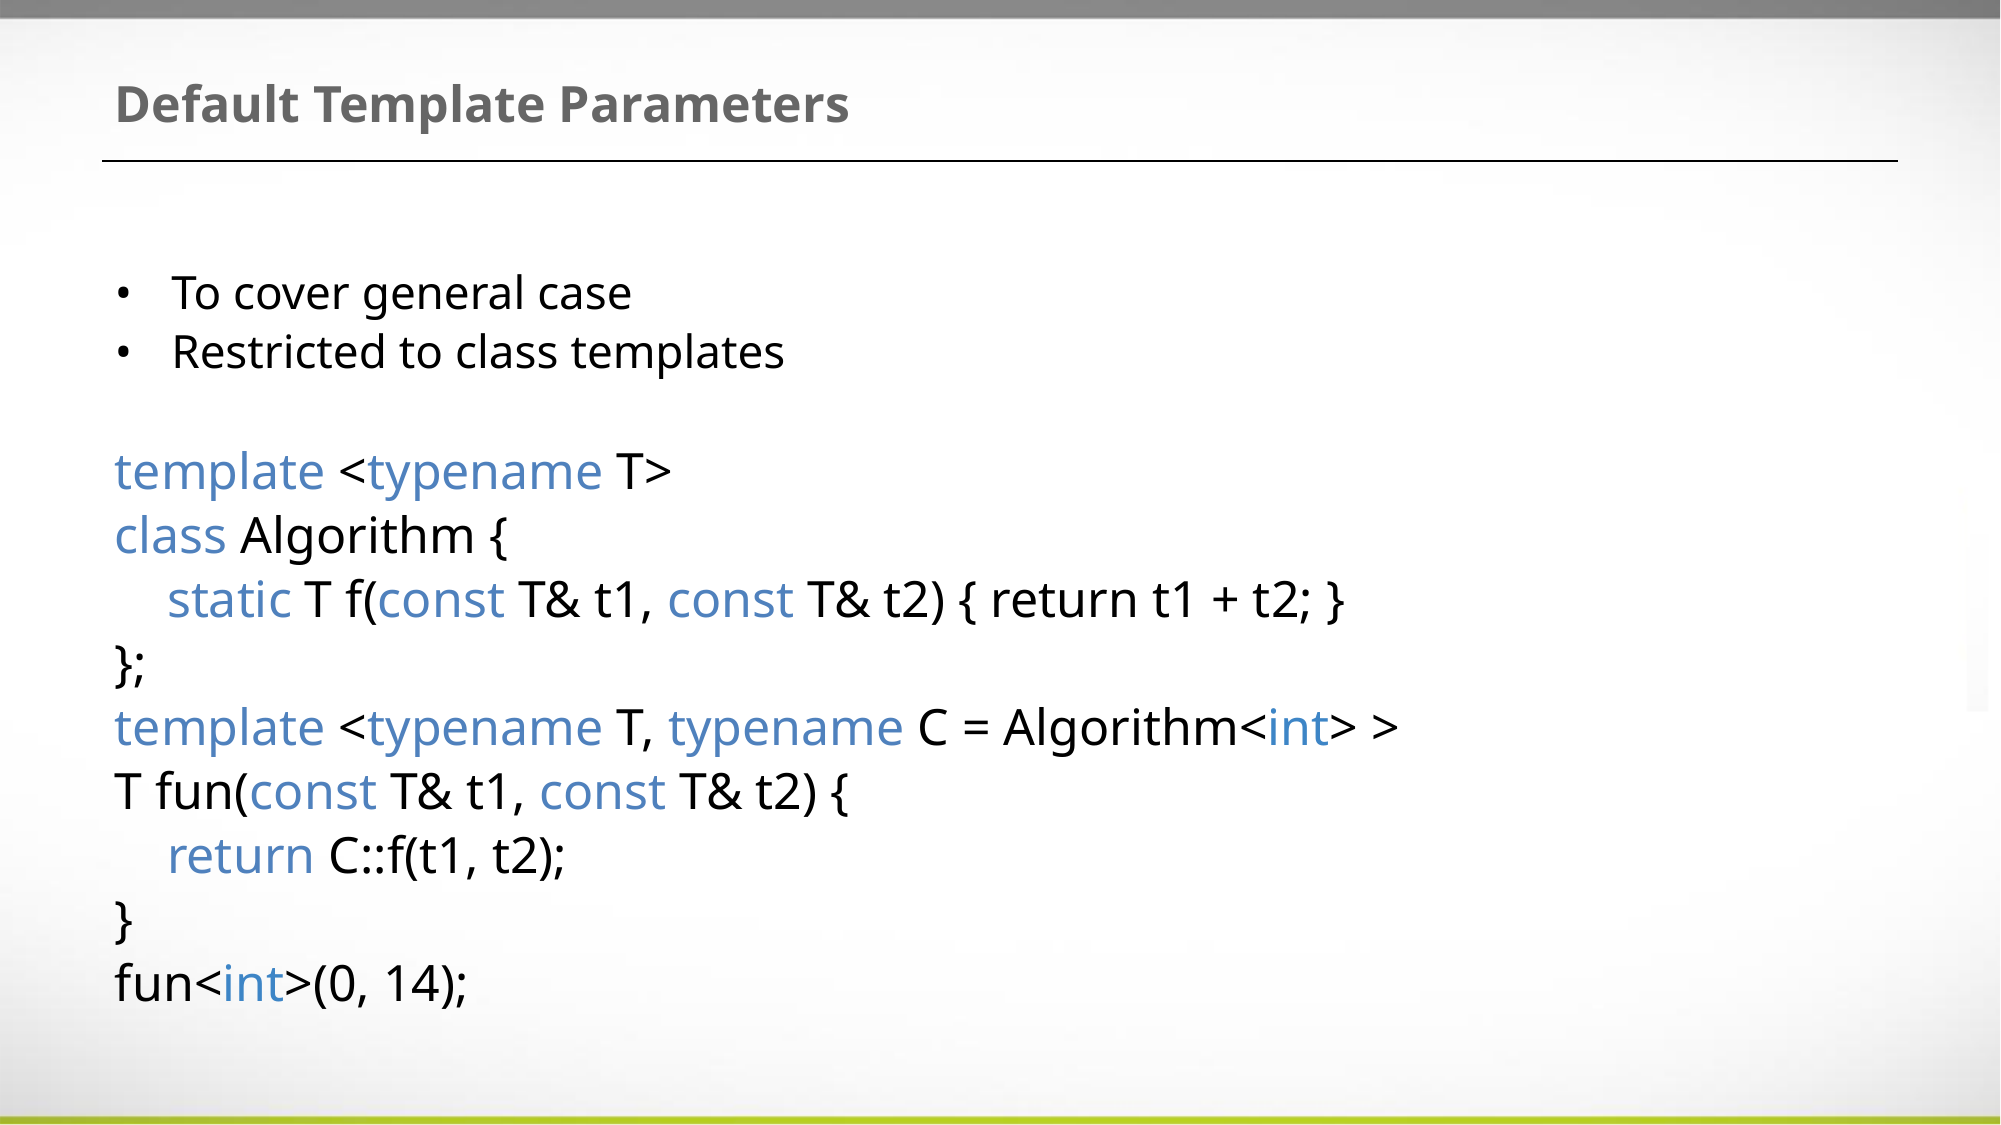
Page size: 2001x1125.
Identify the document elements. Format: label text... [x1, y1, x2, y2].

list To cover general case Restricted to class templates template <typename T> class Algorithm { static T f(const T& t1, const T& t2) { return t1 + t2; } }; template <typename T, typename C = Algorithm<int> > T fun(const T& t1, const T& t2) { return C::f(t1, t2); } fun<int>(0, 14); [99, 262, 1900, 1005]
picture [0, 0, 2001, 1125]
title Default Template Parameters [99, 45, 1900, 161]
